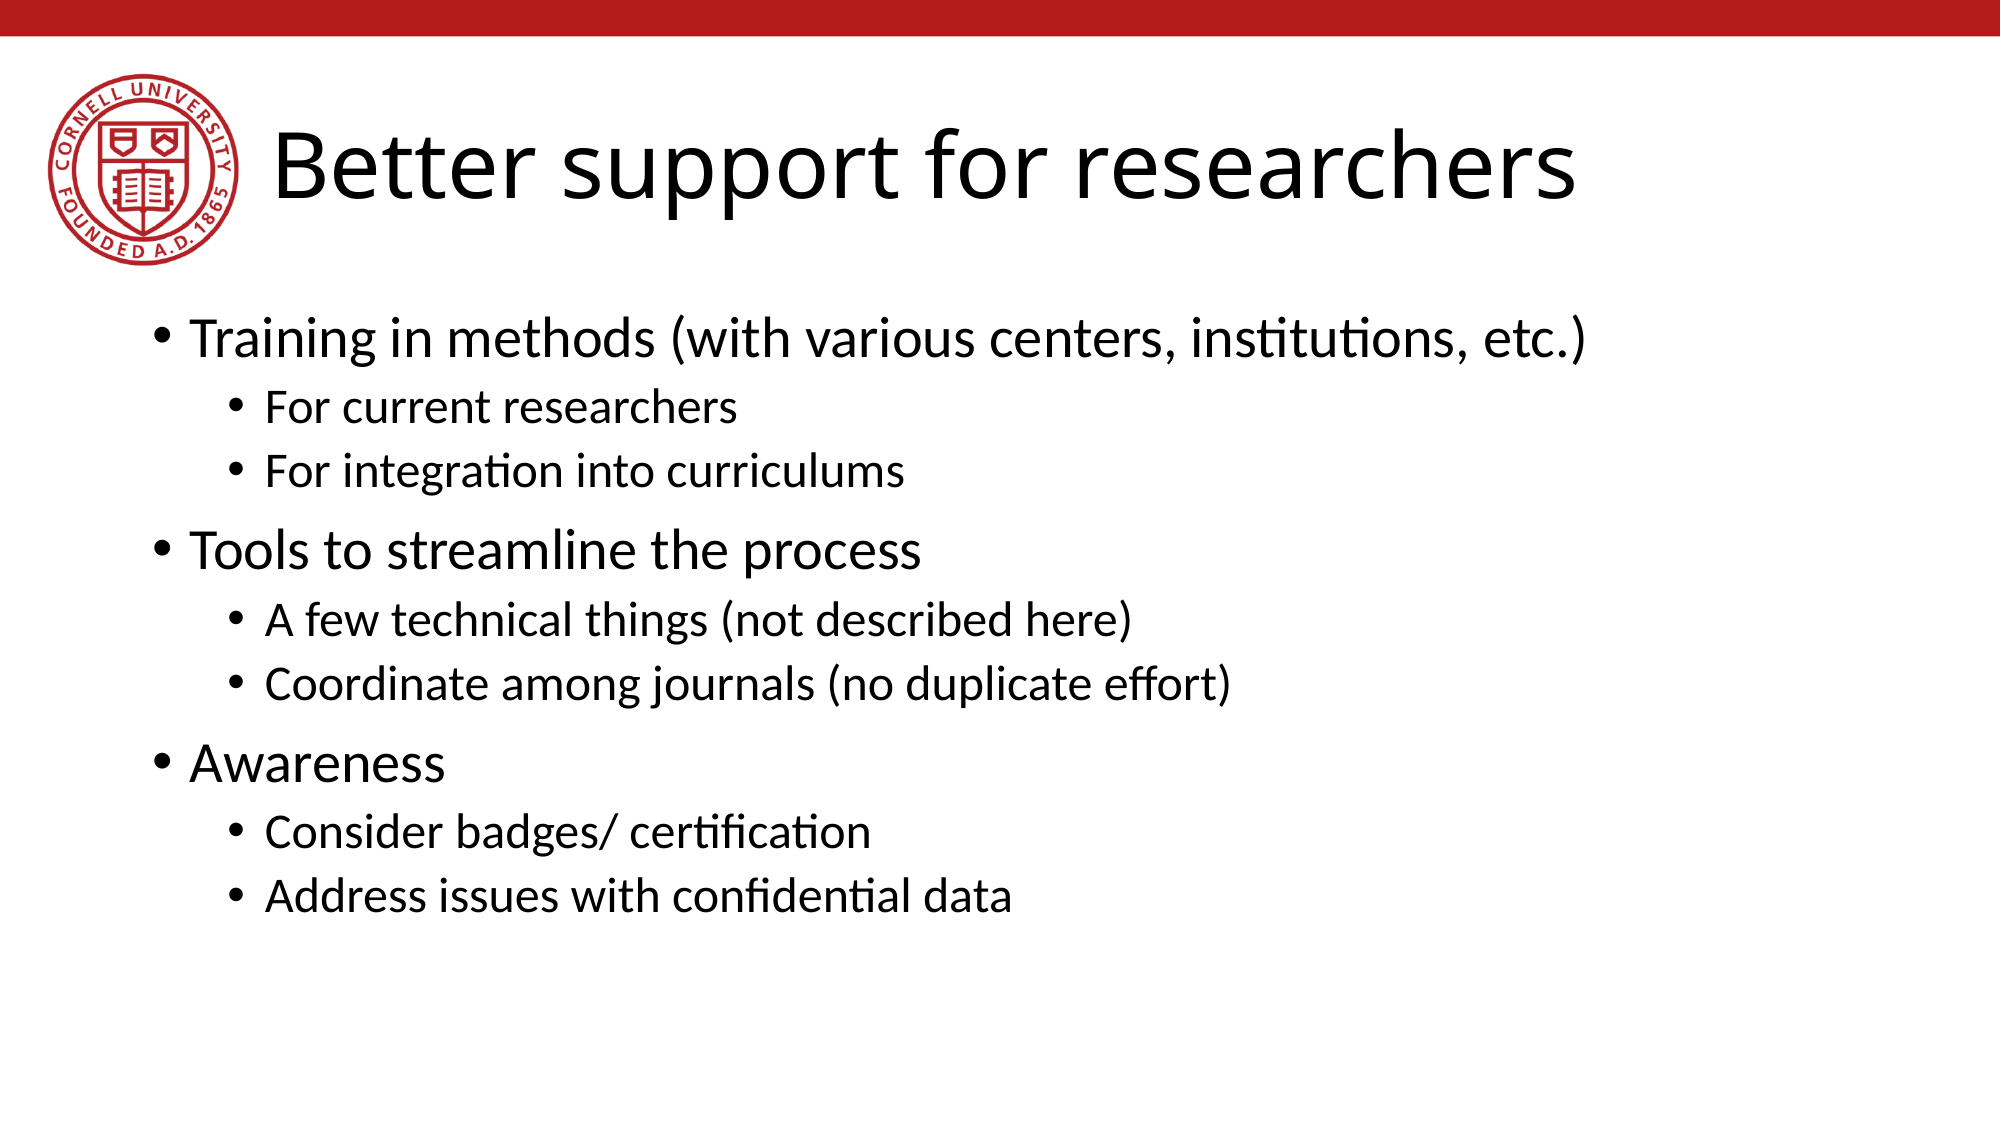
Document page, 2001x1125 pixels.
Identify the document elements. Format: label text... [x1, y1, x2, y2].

title Better support for researchers [255, 59, 1860, 278]
picture [39, 65, 255, 274]
list Training in methods (with various centers, institutions, etc.) For current researchers For integration into curriculums Tools to streamline the process A few technical things (not described here) Coordinate among journals (no duplicate effort) Awareness Consider badges/ certification Address issues with confidential data [137, 299, 1863, 1014]
